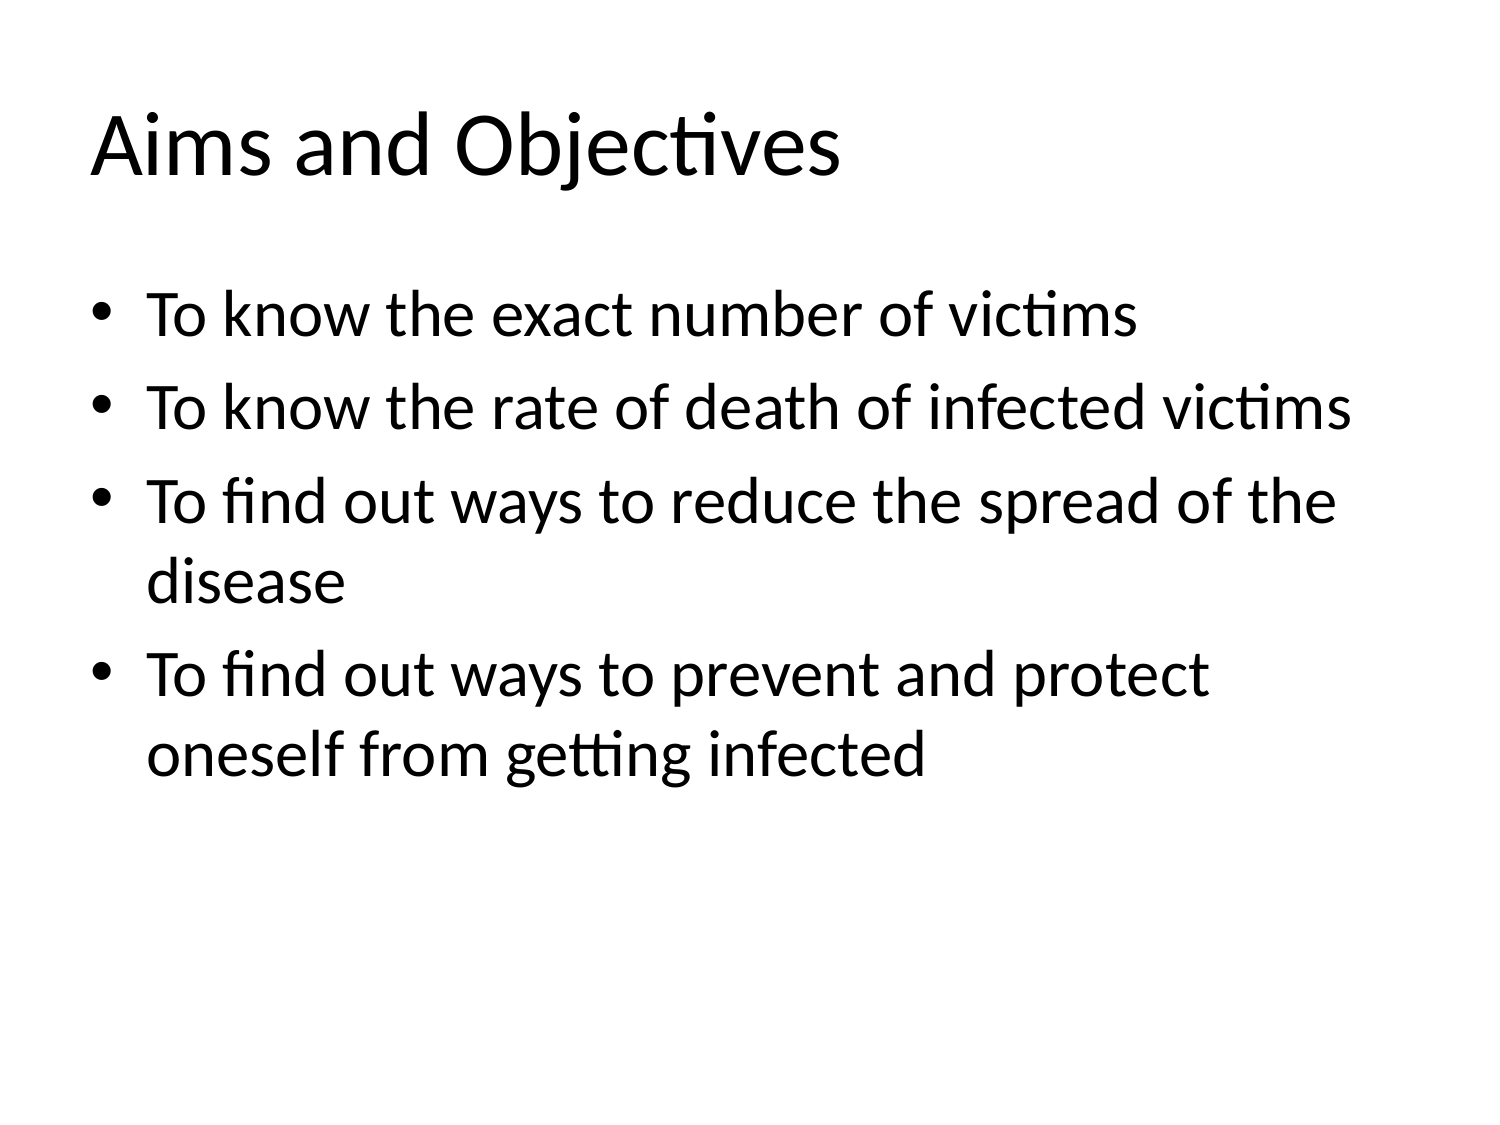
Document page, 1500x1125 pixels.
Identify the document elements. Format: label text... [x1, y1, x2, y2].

title Aims and Objectives [75, 45, 1425, 233]
list To know the exact number of victims To know the rate of death of infected victims To find out ways to reduce the spread of the disease To find out ways to prevent and protect oneself from getting infected [75, 262, 1425, 1005]
